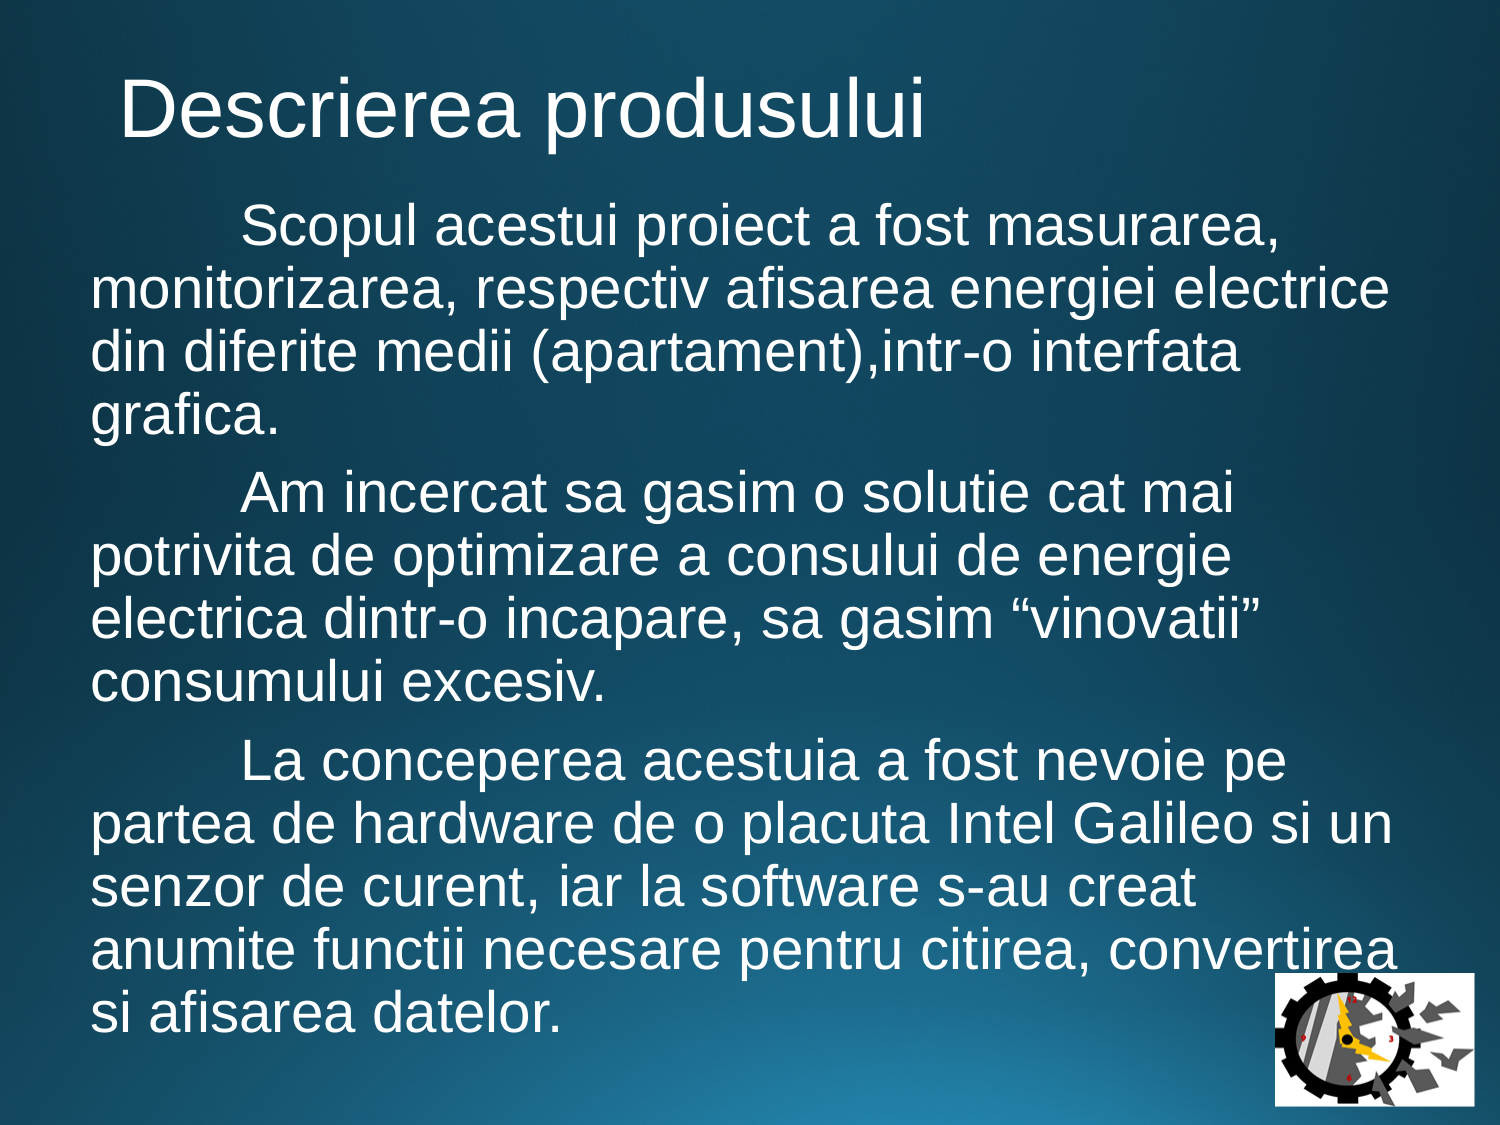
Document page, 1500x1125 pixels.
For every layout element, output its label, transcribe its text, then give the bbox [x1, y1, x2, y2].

list Scopul acestui proiect a fost masurarea, monitorizarea, respectiv afisarea energiei electrice din diferite medii (apartament),intr-o interfata grafica. Am incercat sa gasim o solutie cat mai potrivita de optimizare a consului de energie electrica dintr-o incapare, sa gasim “vinovatii” consumului excesiv. La conceperea acestuia a fost nevoie pe partea de hardware de o placuta Intel Galileo si un senzor de curent, iar la software s-au creat anumite functii necesare pentru citirea, convertirea si afisarea datelor. [75, 187, 1425, 963]
title Descrierea produsului [103, 2, 1397, 187]
picture [0, 0, 1500, 1125]
